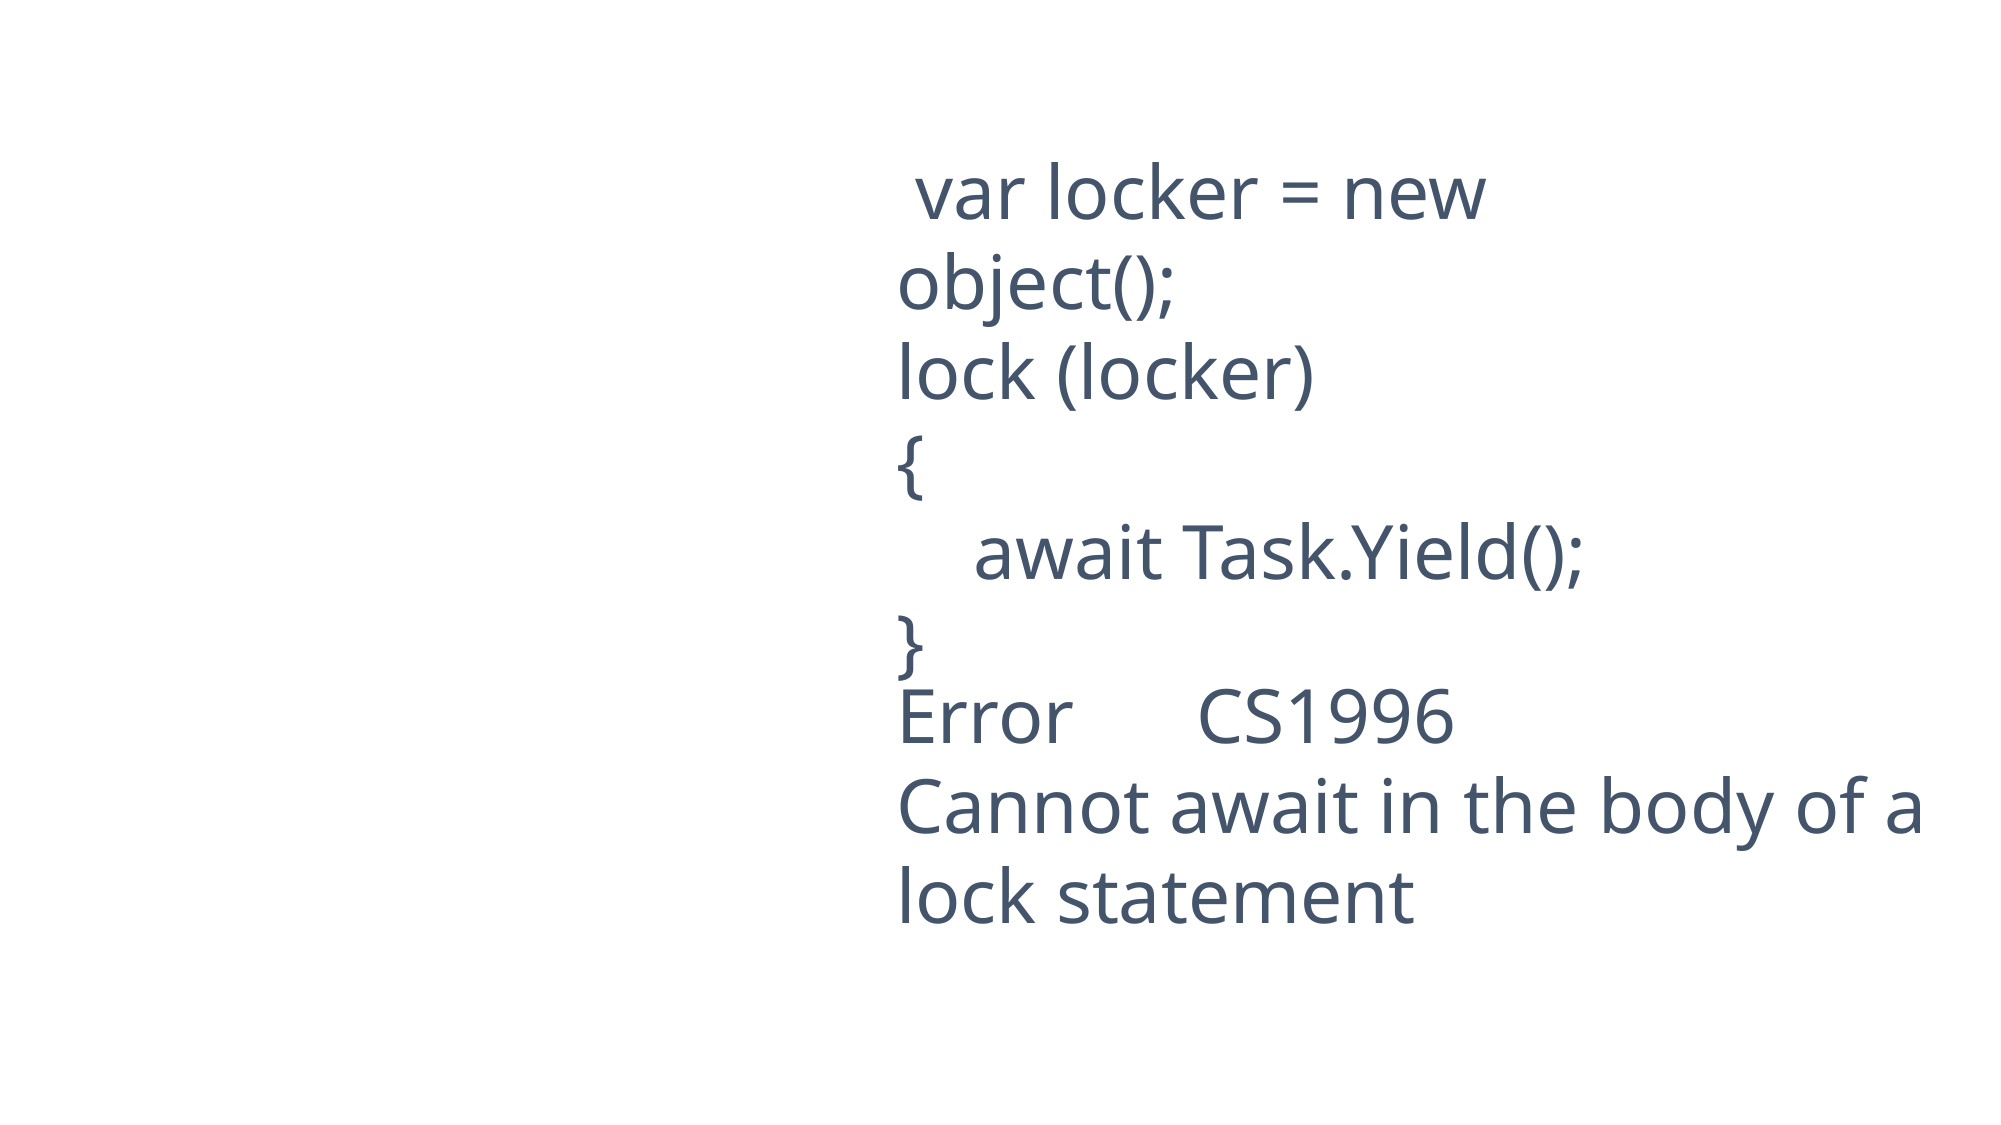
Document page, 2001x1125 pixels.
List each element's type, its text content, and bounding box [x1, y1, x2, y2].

text_box Error CS1996 Cannot await in the body of a lock statement [881, 660, 2000, 946]
text_box var locker = new object(); lock (locker) { await Task.Yield(); } [881, 136, 1688, 660]
